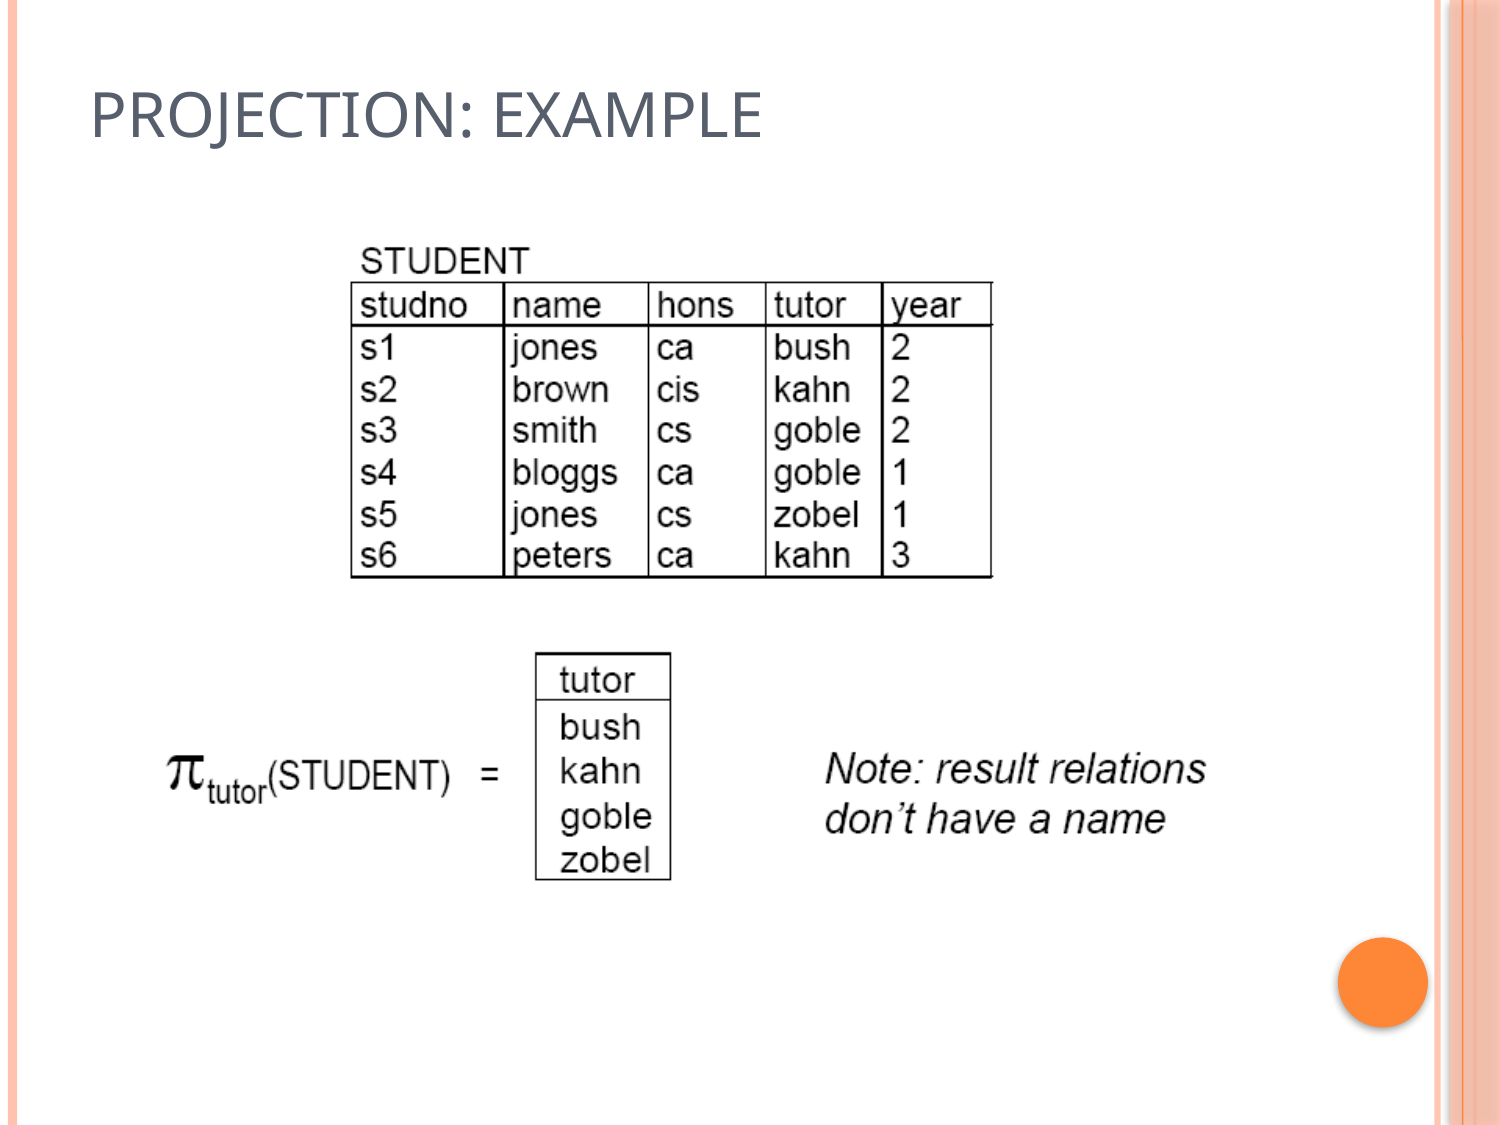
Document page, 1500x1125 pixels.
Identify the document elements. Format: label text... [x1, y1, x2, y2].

picture [135, 234, 1248, 891]
title Projection: Example [75, 45, 1300, 233]
